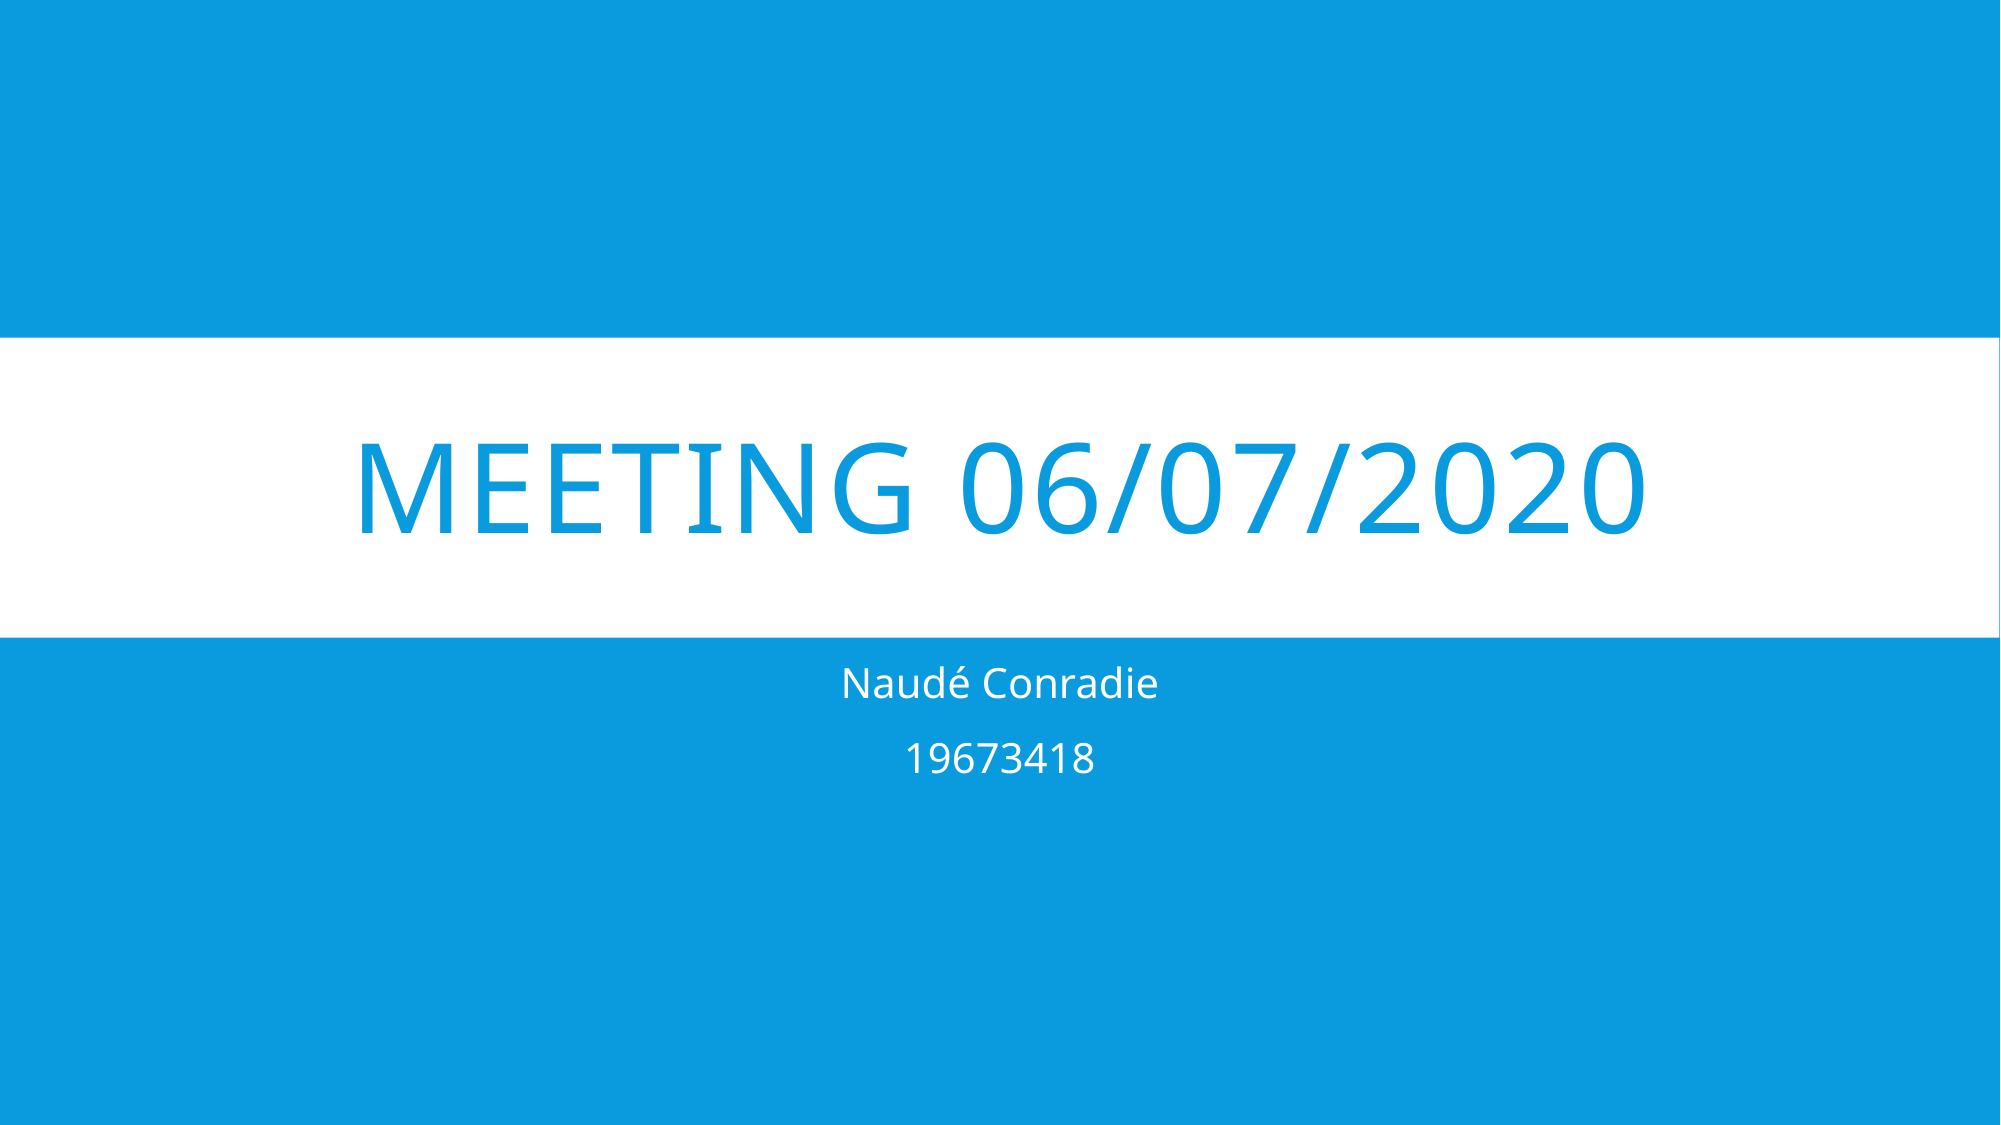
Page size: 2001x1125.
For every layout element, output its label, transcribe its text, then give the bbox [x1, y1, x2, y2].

subtitle Naudé Conradie 19673418 [249, 655, 1750, 871]
title Meeting 06/07/2020 [60, 355, 1942, 641]
